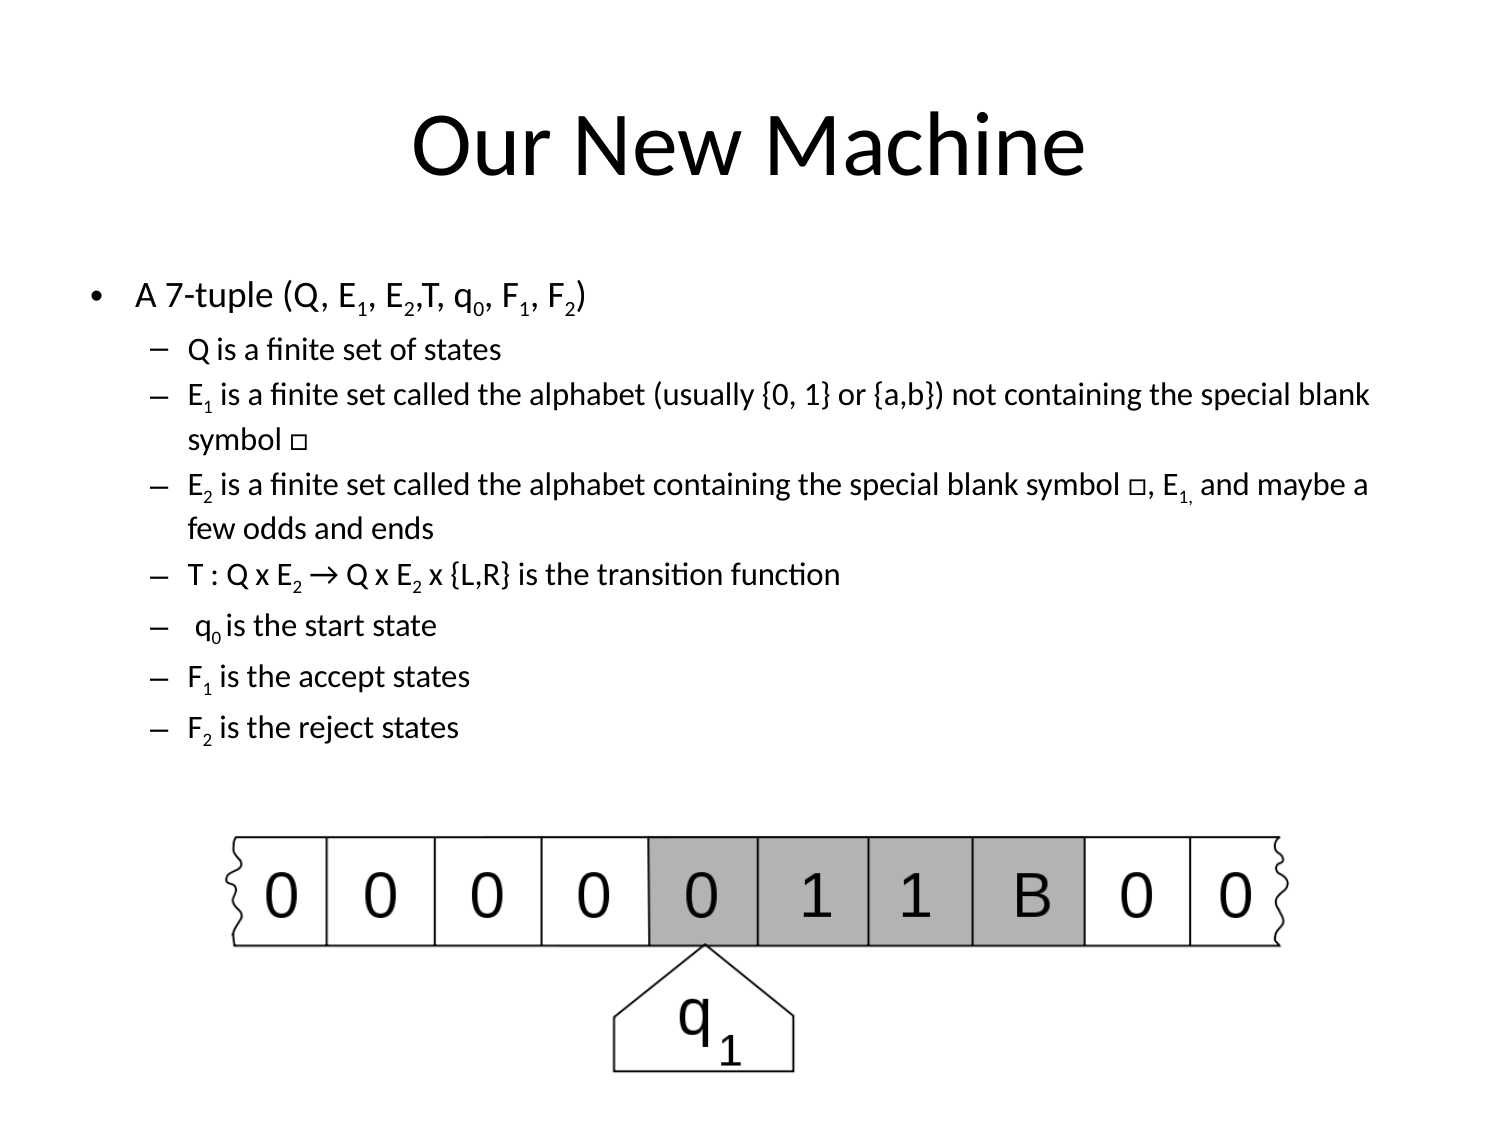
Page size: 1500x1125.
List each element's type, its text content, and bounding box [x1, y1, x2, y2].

list A 7-tuple (Q, E1, E2,T, q0, F1, F2) Q is a finite set of states E1 is a finite set called the alphabet (usually {0, 1} or {a,b}) not containing the special blank symbol □ E2 is a finite set called the alphabet containing the special blank symbol □, E1, and maybe a few odds and ends T : Q x E2 → Q x E2 x {L,R} is the transition function q0 is the start state F1 is the accept states F2 is the reject states [75, 262, 1425, 763]
picture [212, 824, 1301, 1082]
title Our New Machine [75, 45, 1425, 233]
